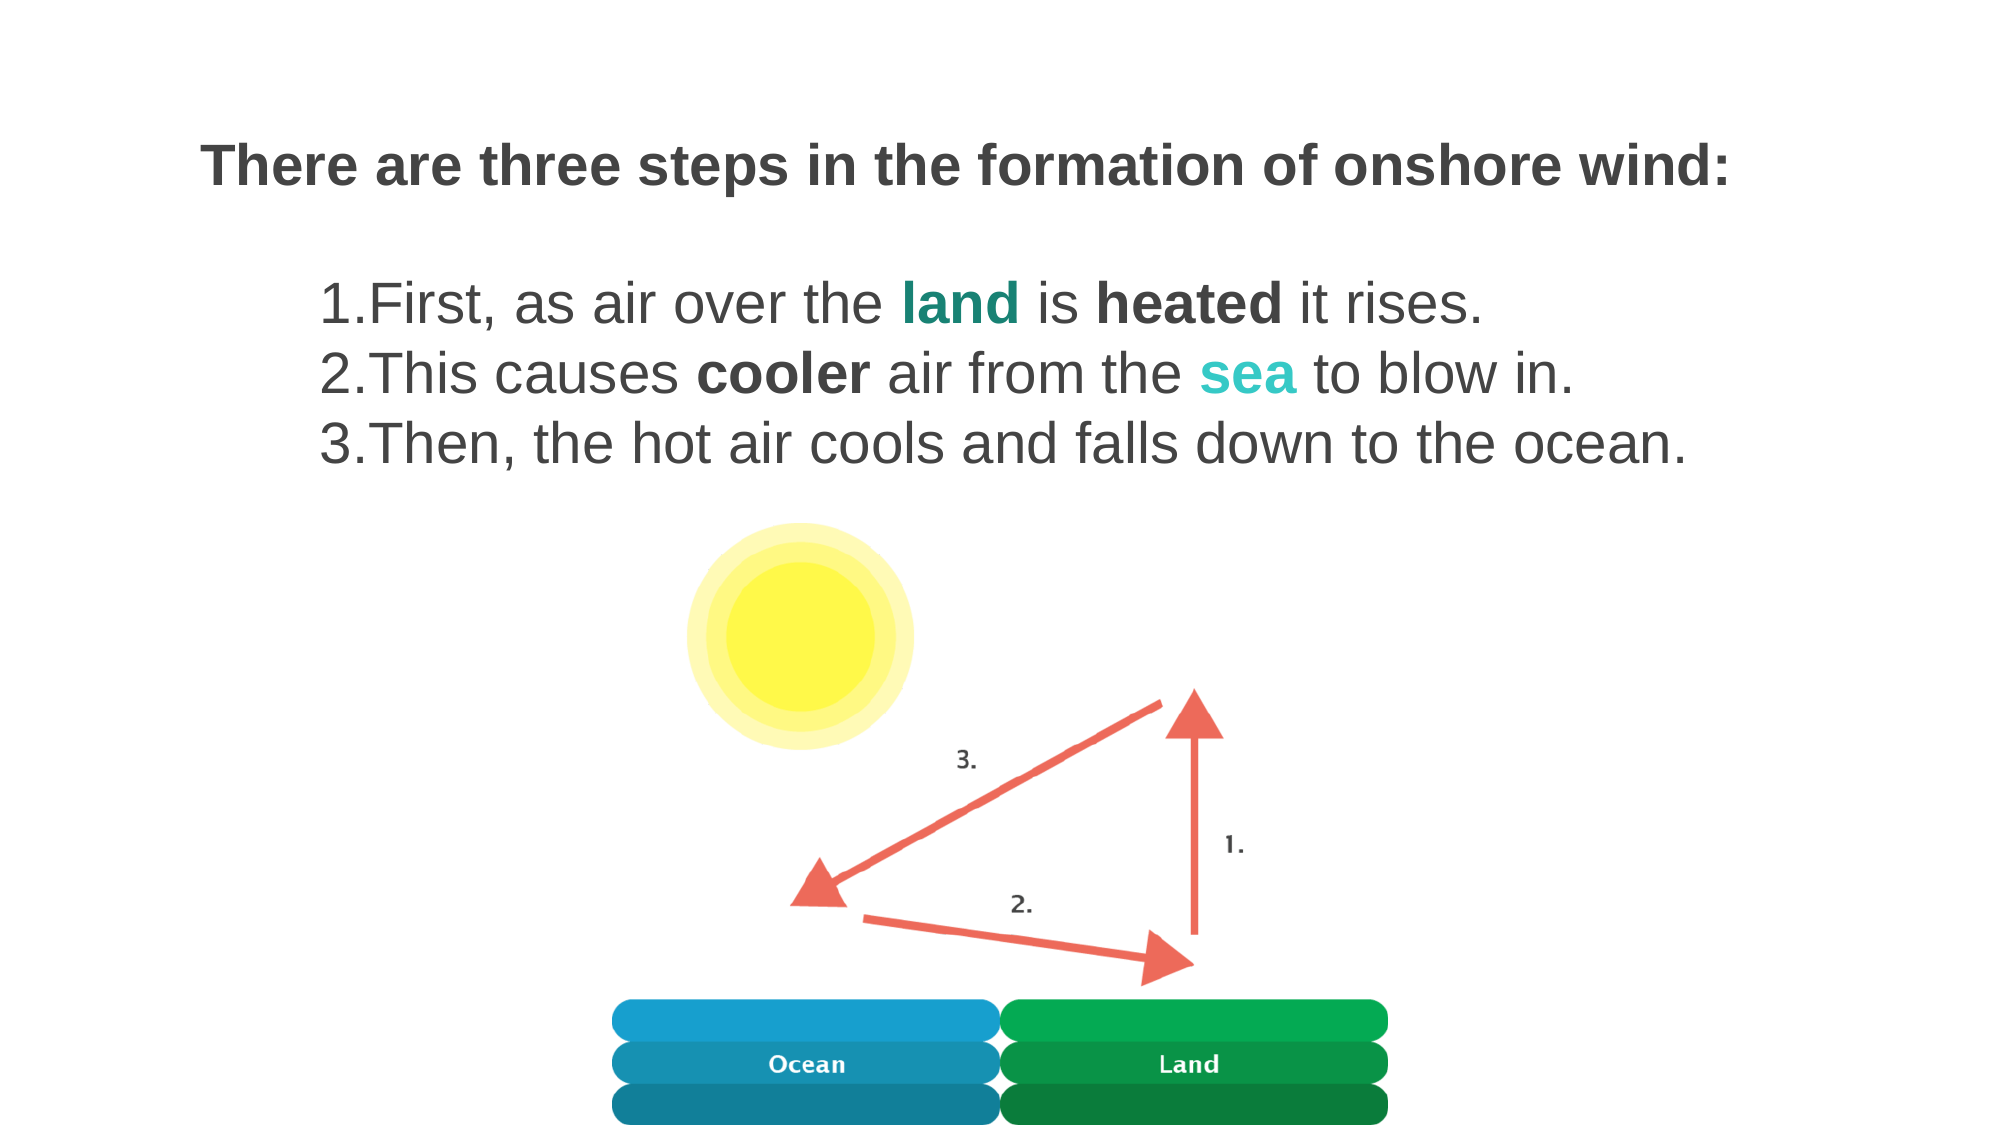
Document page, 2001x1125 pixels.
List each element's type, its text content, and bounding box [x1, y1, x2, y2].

picture [612, 523, 1388, 1125]
text_box There are three steps in the formation of onshore wind: [24, 119, 1909, 205]
text_box First, as air over the land is heated it rises. This causes cooler air from the sea to blow in. Then, the hot air cools and falls down to the ocean. [305, 258, 1909, 483]
